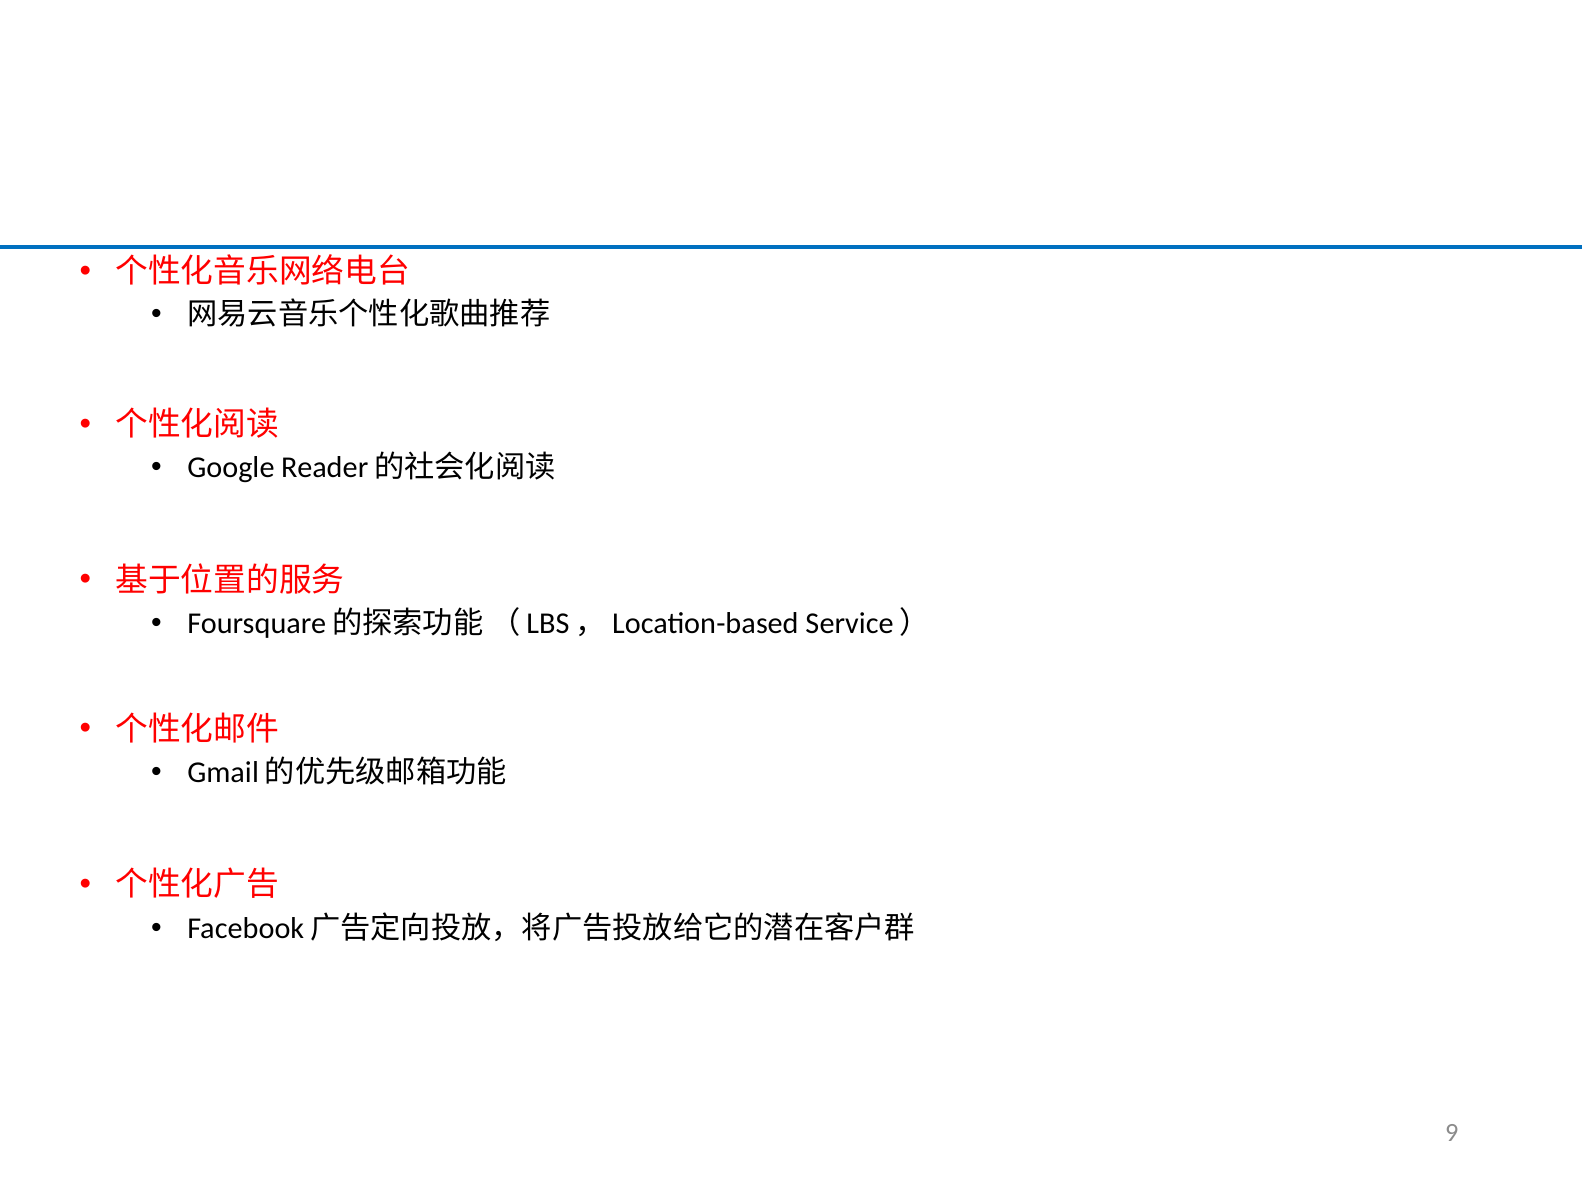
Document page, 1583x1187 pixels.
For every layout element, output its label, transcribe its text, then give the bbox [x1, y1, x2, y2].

list 个性化音乐网络电台 网易云音乐个性化歌曲推荐 个性化阅读 Google Reader的社会化阅读 基于位置的服务 Foursquare的探索功能 （LBS，Location-based Service） 个性化邮件 Gmail的优先级邮箱功能 个性化广告 Facebook广告定向投放，将广告投放给它的潜在客户群 [64, 249, 1491, 961]
slide_number 9 [1117, 1099, 1474, 1163]
